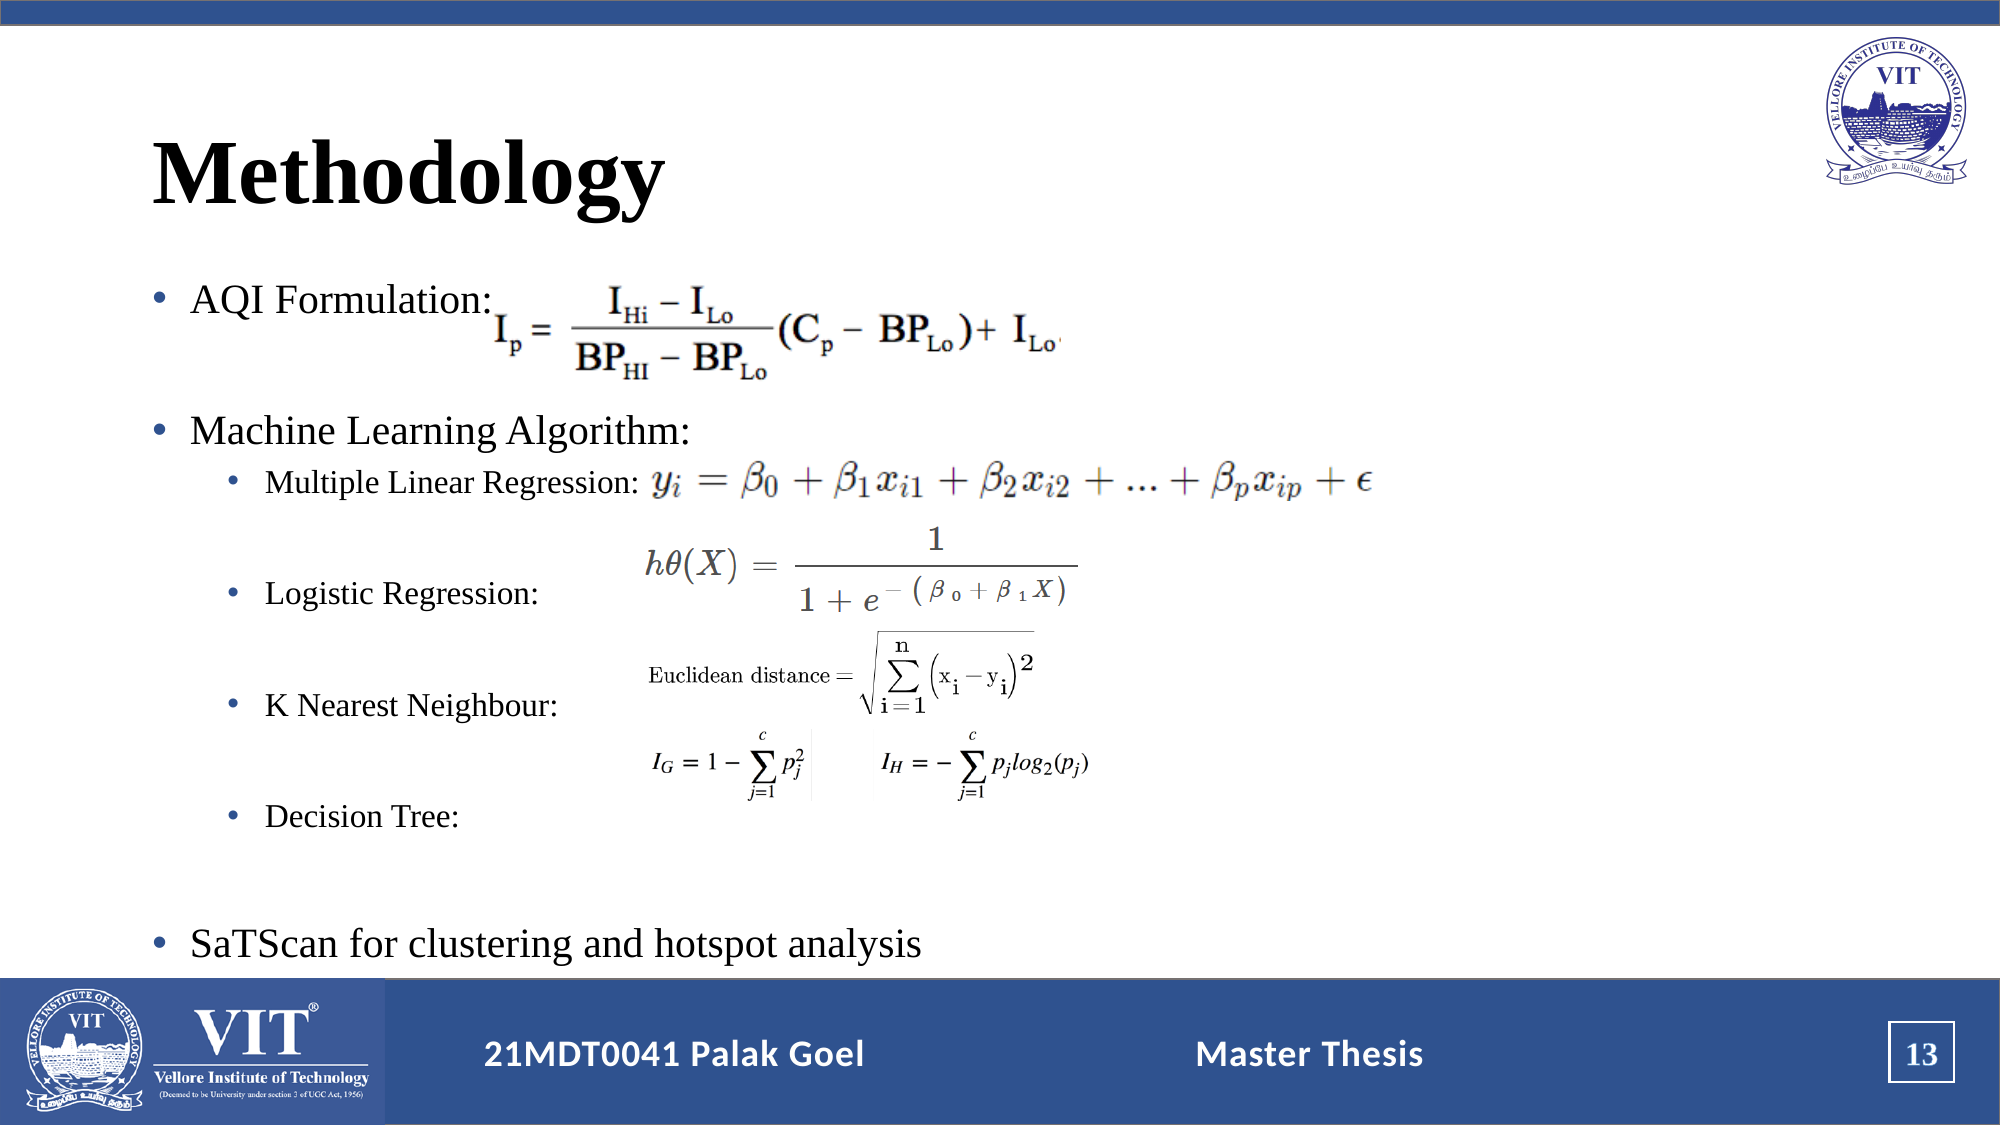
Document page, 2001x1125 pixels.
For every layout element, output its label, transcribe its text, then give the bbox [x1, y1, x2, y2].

list AQI Formulation: Machine Learning Algorithm: Multiple Linear Regression: Logistic Regression: K Nearest Neighbour: Decision Tree: SaTScan for clustering and hotspot analysis [137, 269, 1863, 978]
picture [642, 452, 1383, 501]
picture [491, 282, 1061, 386]
text_box 13 [1888, 1021, 1955, 1083]
text_box 21MDT0041 Palak Goel Master Thesis [430, 1021, 1844, 1082]
title Methodology [137, 65, 1863, 269]
picture [642, 523, 1081, 612]
text_box [0, 0, 2000, 26]
picture [0, 978, 385, 1125]
picture [642, 625, 1057, 714]
picture [642, 729, 1094, 801]
text_box [385, 978, 2000, 1125]
picture [1826, 37, 1967, 185]
